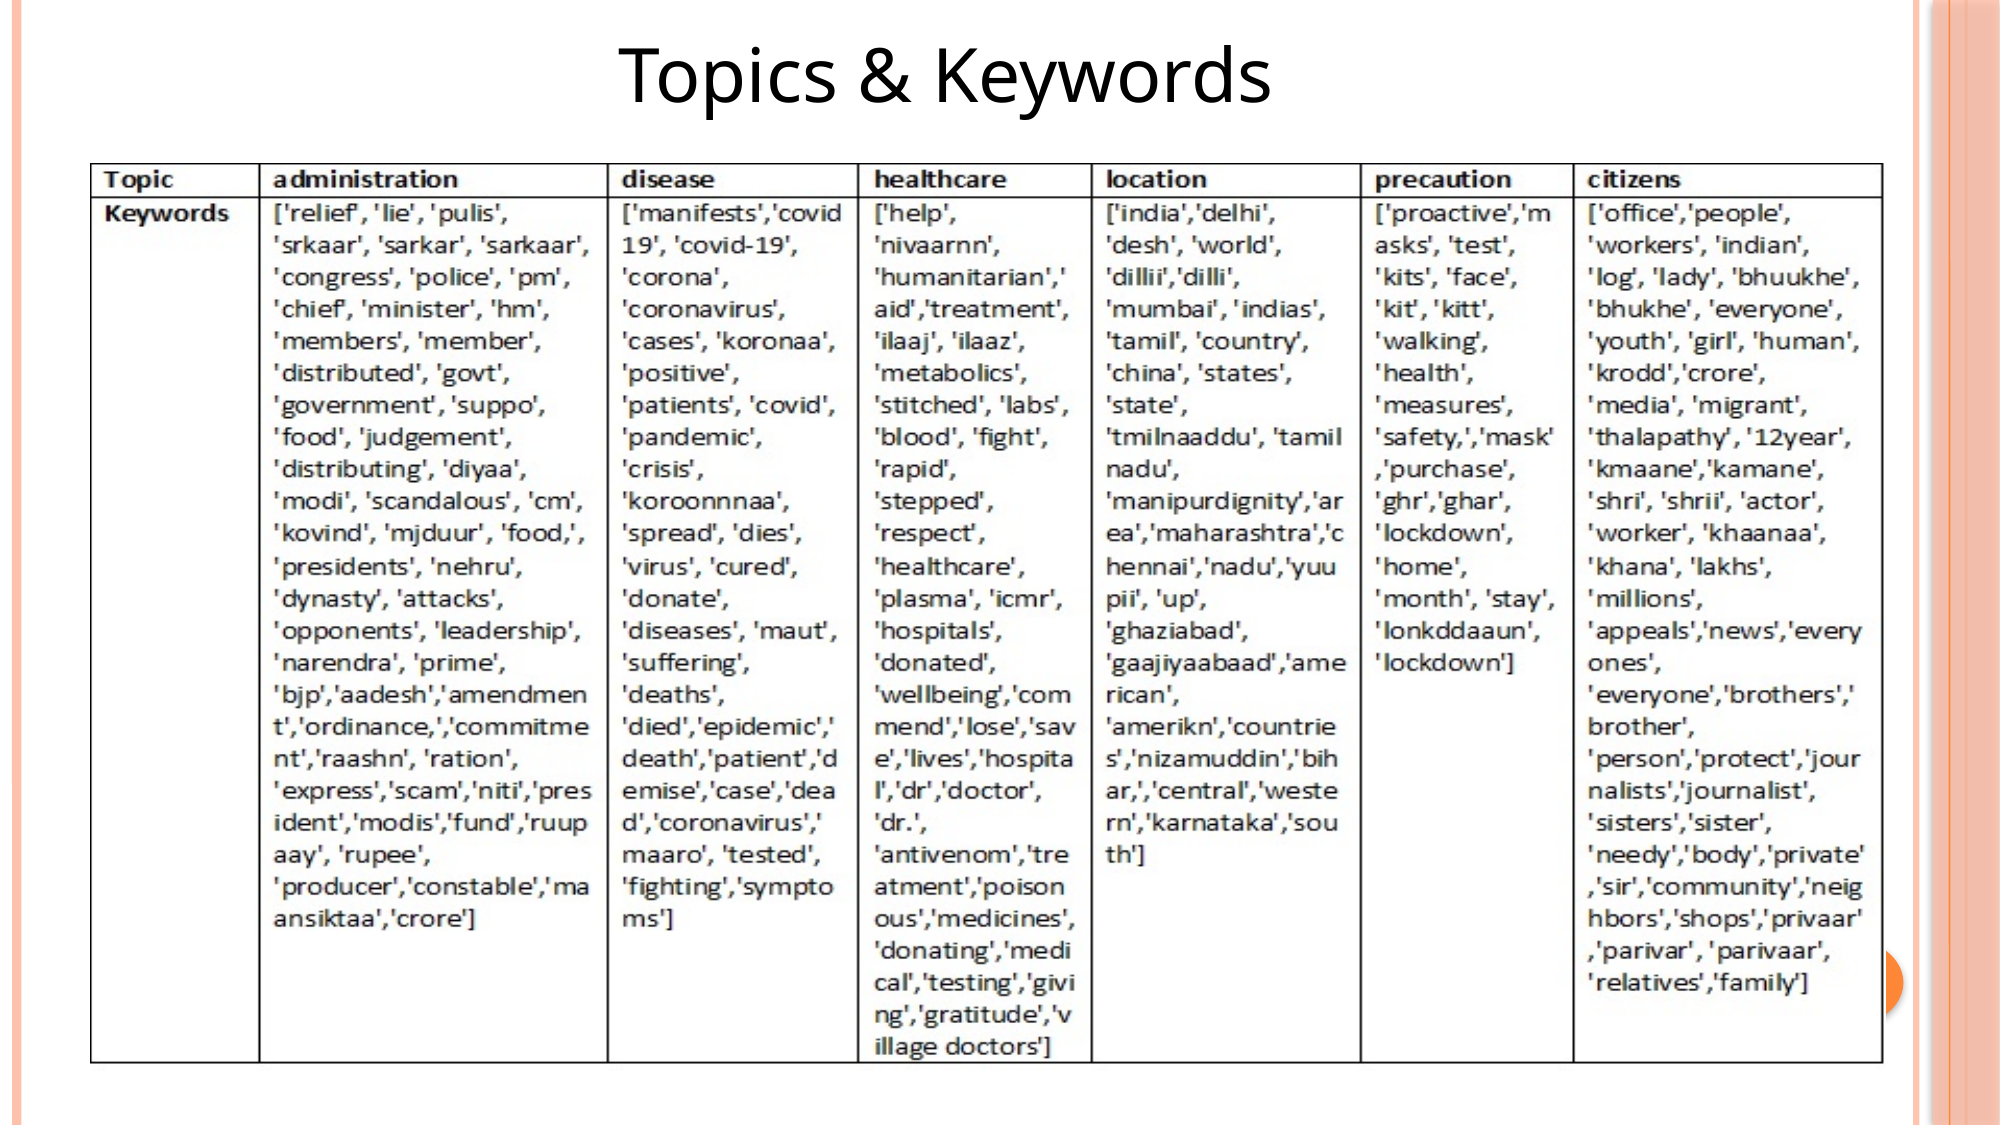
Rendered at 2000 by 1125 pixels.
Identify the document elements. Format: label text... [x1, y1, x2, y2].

picture [89, 163, 1886, 1071]
text_box Topics & Keywords [314, 5, 1579, 127]
